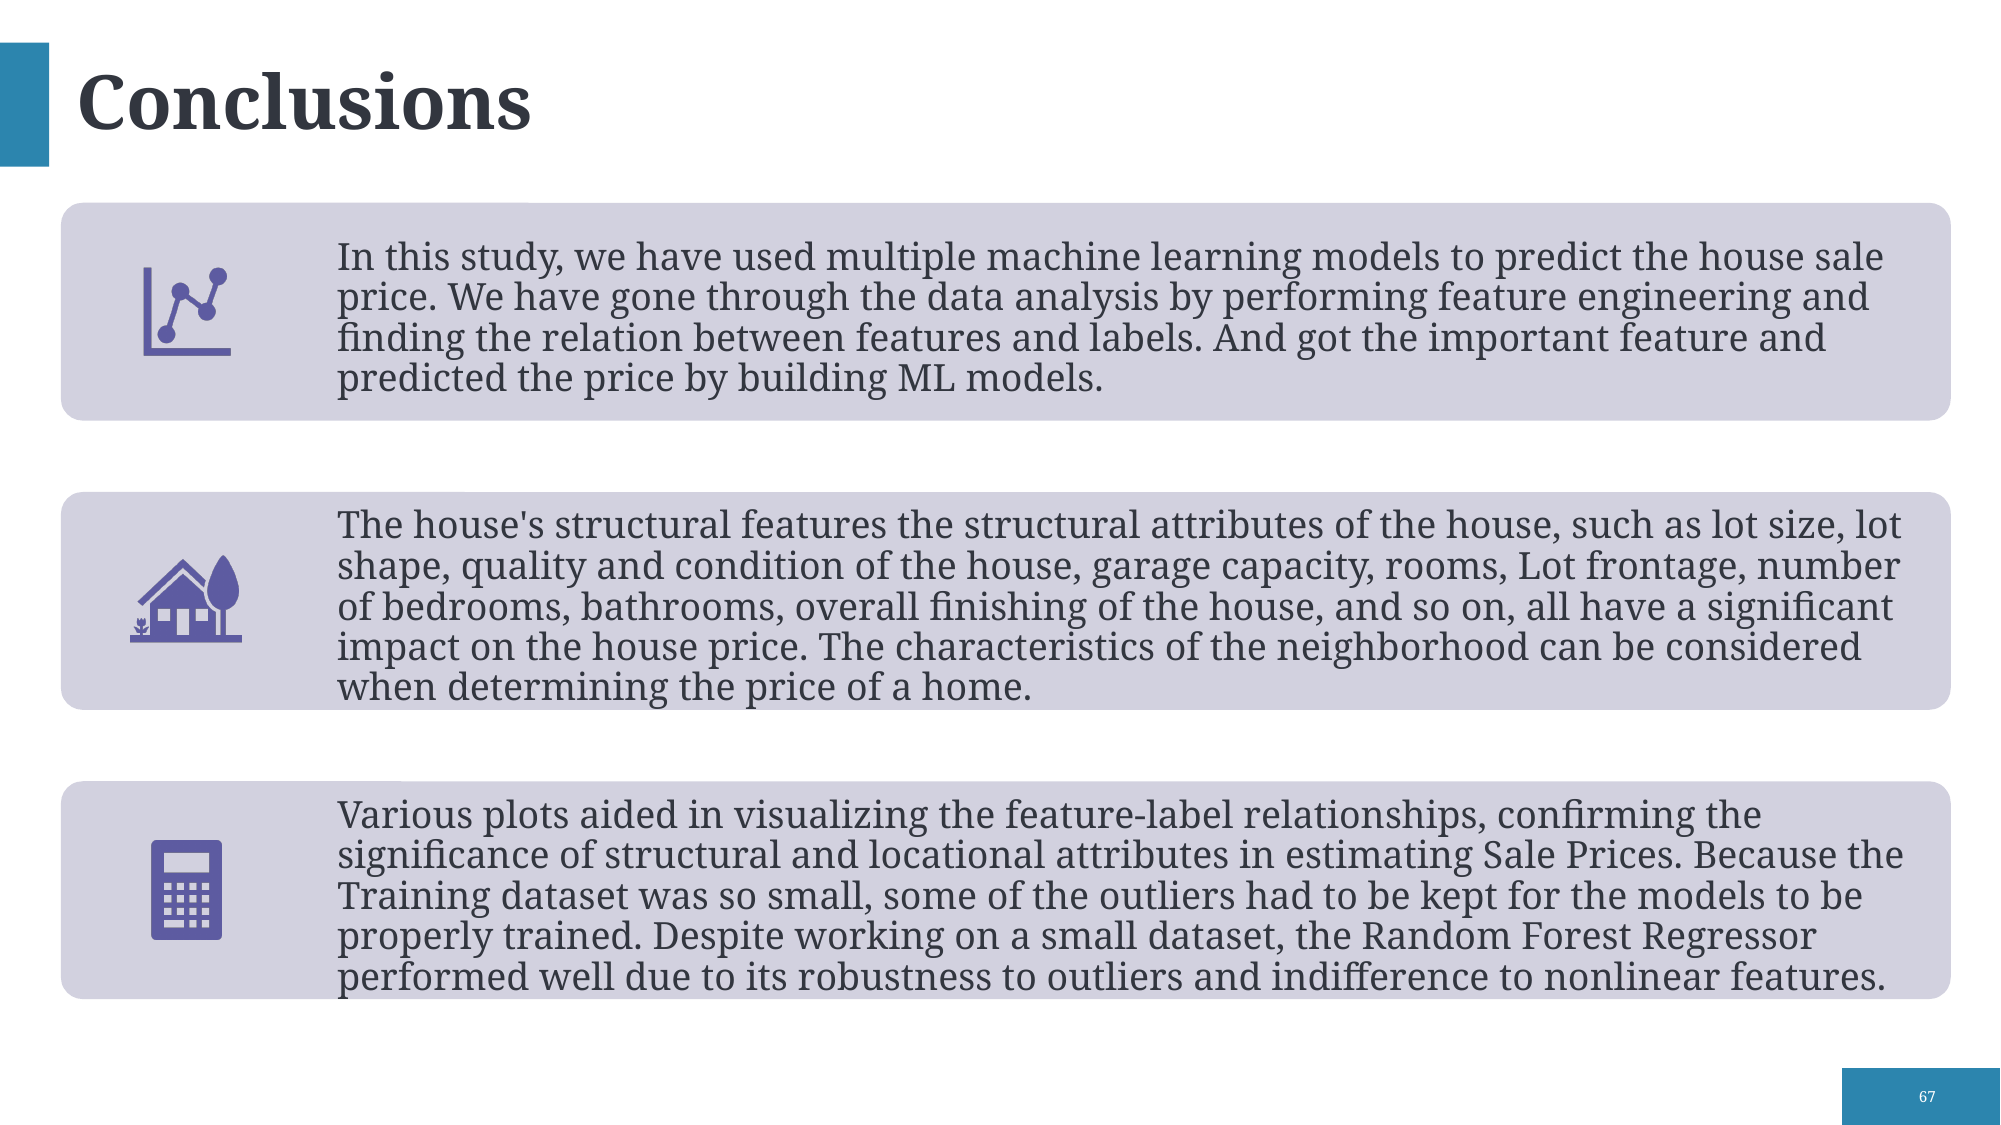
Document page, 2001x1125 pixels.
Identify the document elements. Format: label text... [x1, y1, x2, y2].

slide_number 67 [1889, 1079, 1951, 1114]
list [60, 202, 1951, 1014]
title Conclusions [60, 42, 1951, 168]
